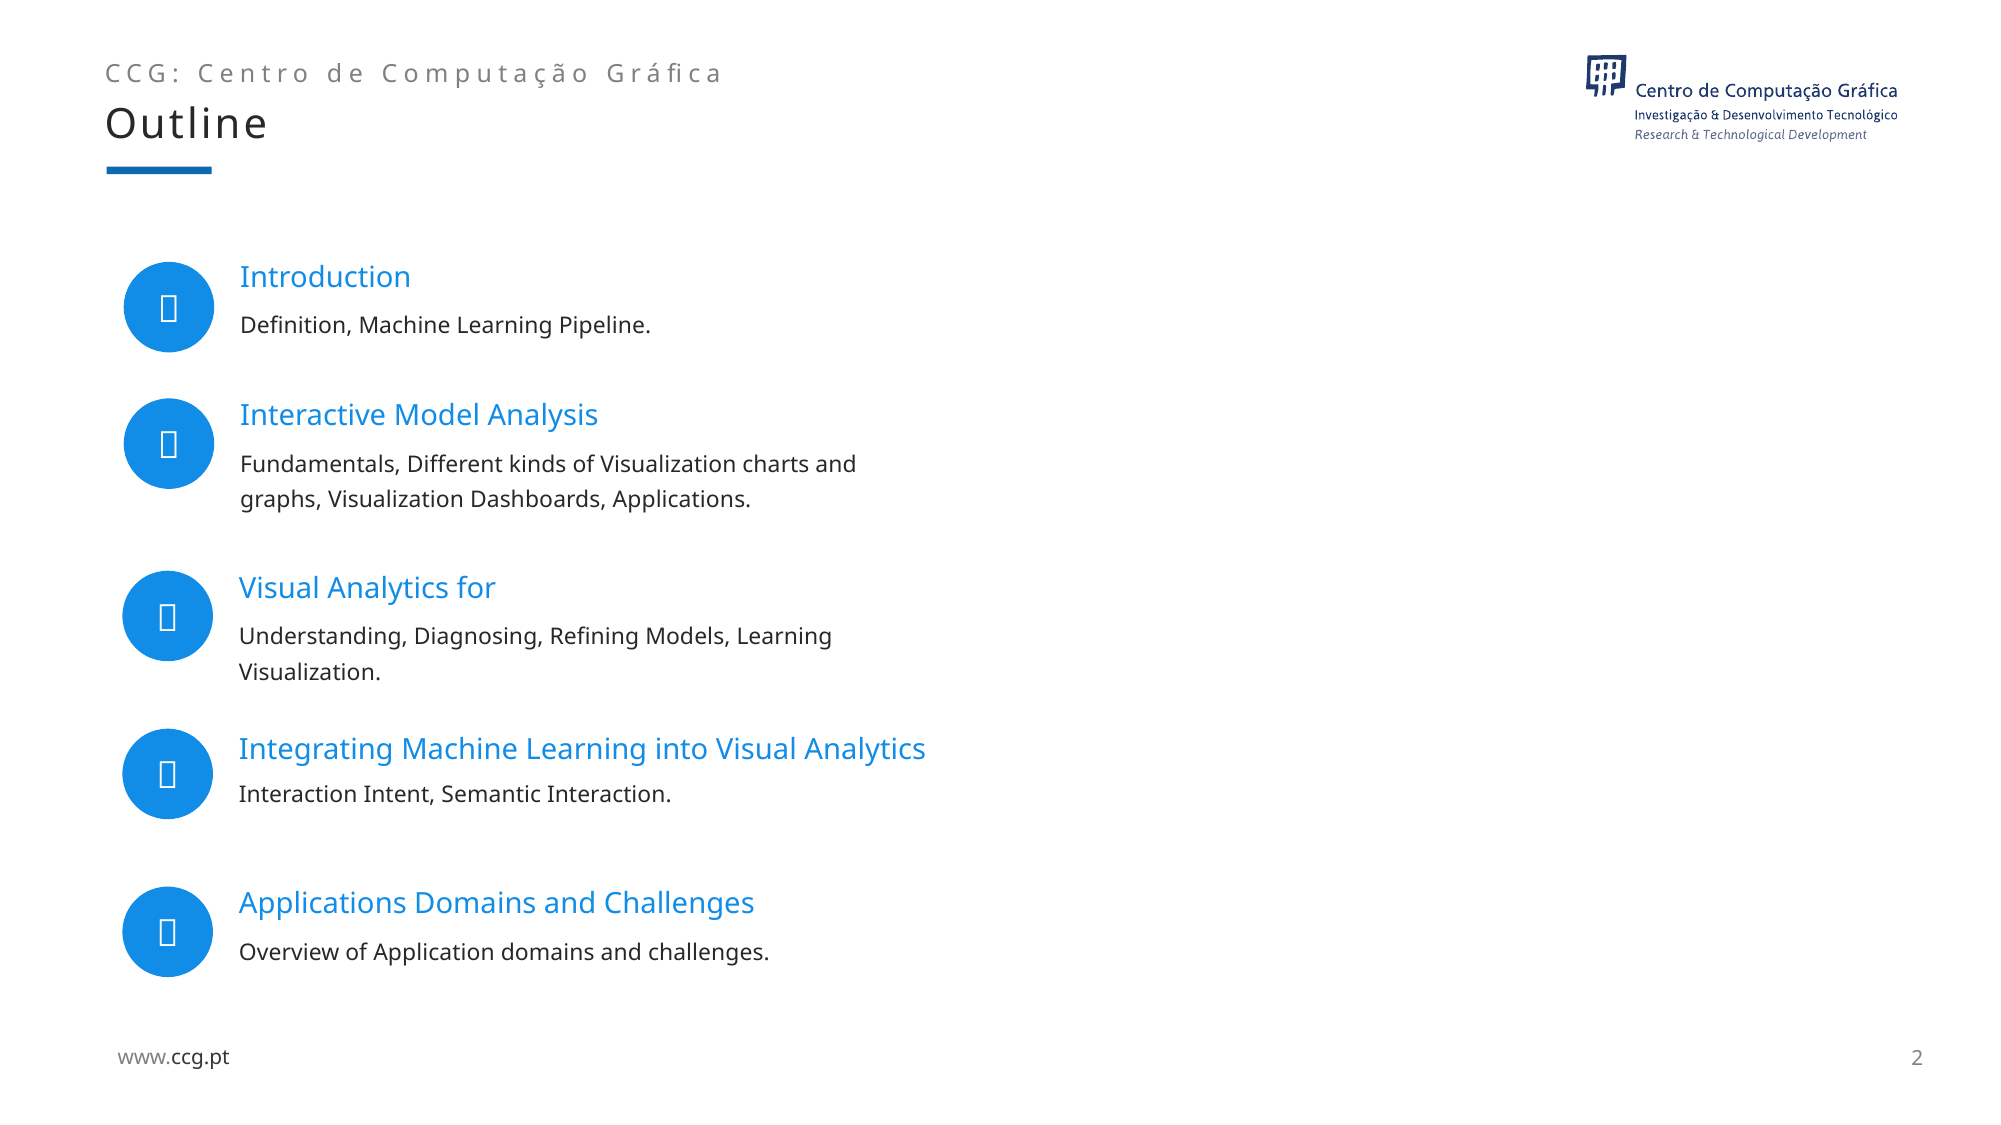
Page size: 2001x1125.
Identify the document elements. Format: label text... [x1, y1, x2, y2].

slide_number 2 [1881, 1026, 1953, 1091]
text_box Overview of Application domains and challenges. [238, 929, 878, 1050]
text_box  [121, 727, 214, 821]
text_box Interactive Model Analysis [240, 400, 880, 432]
list Outline [104, 102, 1538, 153]
text_box  [121, 885, 214, 979]
text_box Definition, Machine Learning Pipeline. [240, 302, 880, 400]
text_box Introduction [240, 262, 880, 293]
text_box Understanding, Diagnosing, Refining Models, Learning Visualization. [238, 613, 878, 735]
text_box Visual Analytics for [238, 572, 878, 604]
text_box Fundamentals, Different kinds of Visualization charts and graphs, Visualization Dashboards, Applications. [240, 441, 880, 562]
text_box  [122, 260, 216, 354]
text_box  [122, 397, 216, 490]
text_box Applications Domains and Challenges [238, 888, 878, 920]
text_box  [121, 569, 214, 663]
text_box Interaction Intent, Semantic Interaction. [238, 771, 878, 888]
text_box Integrating Machine Learning into Visual Analytics [239, 734, 995, 762]
